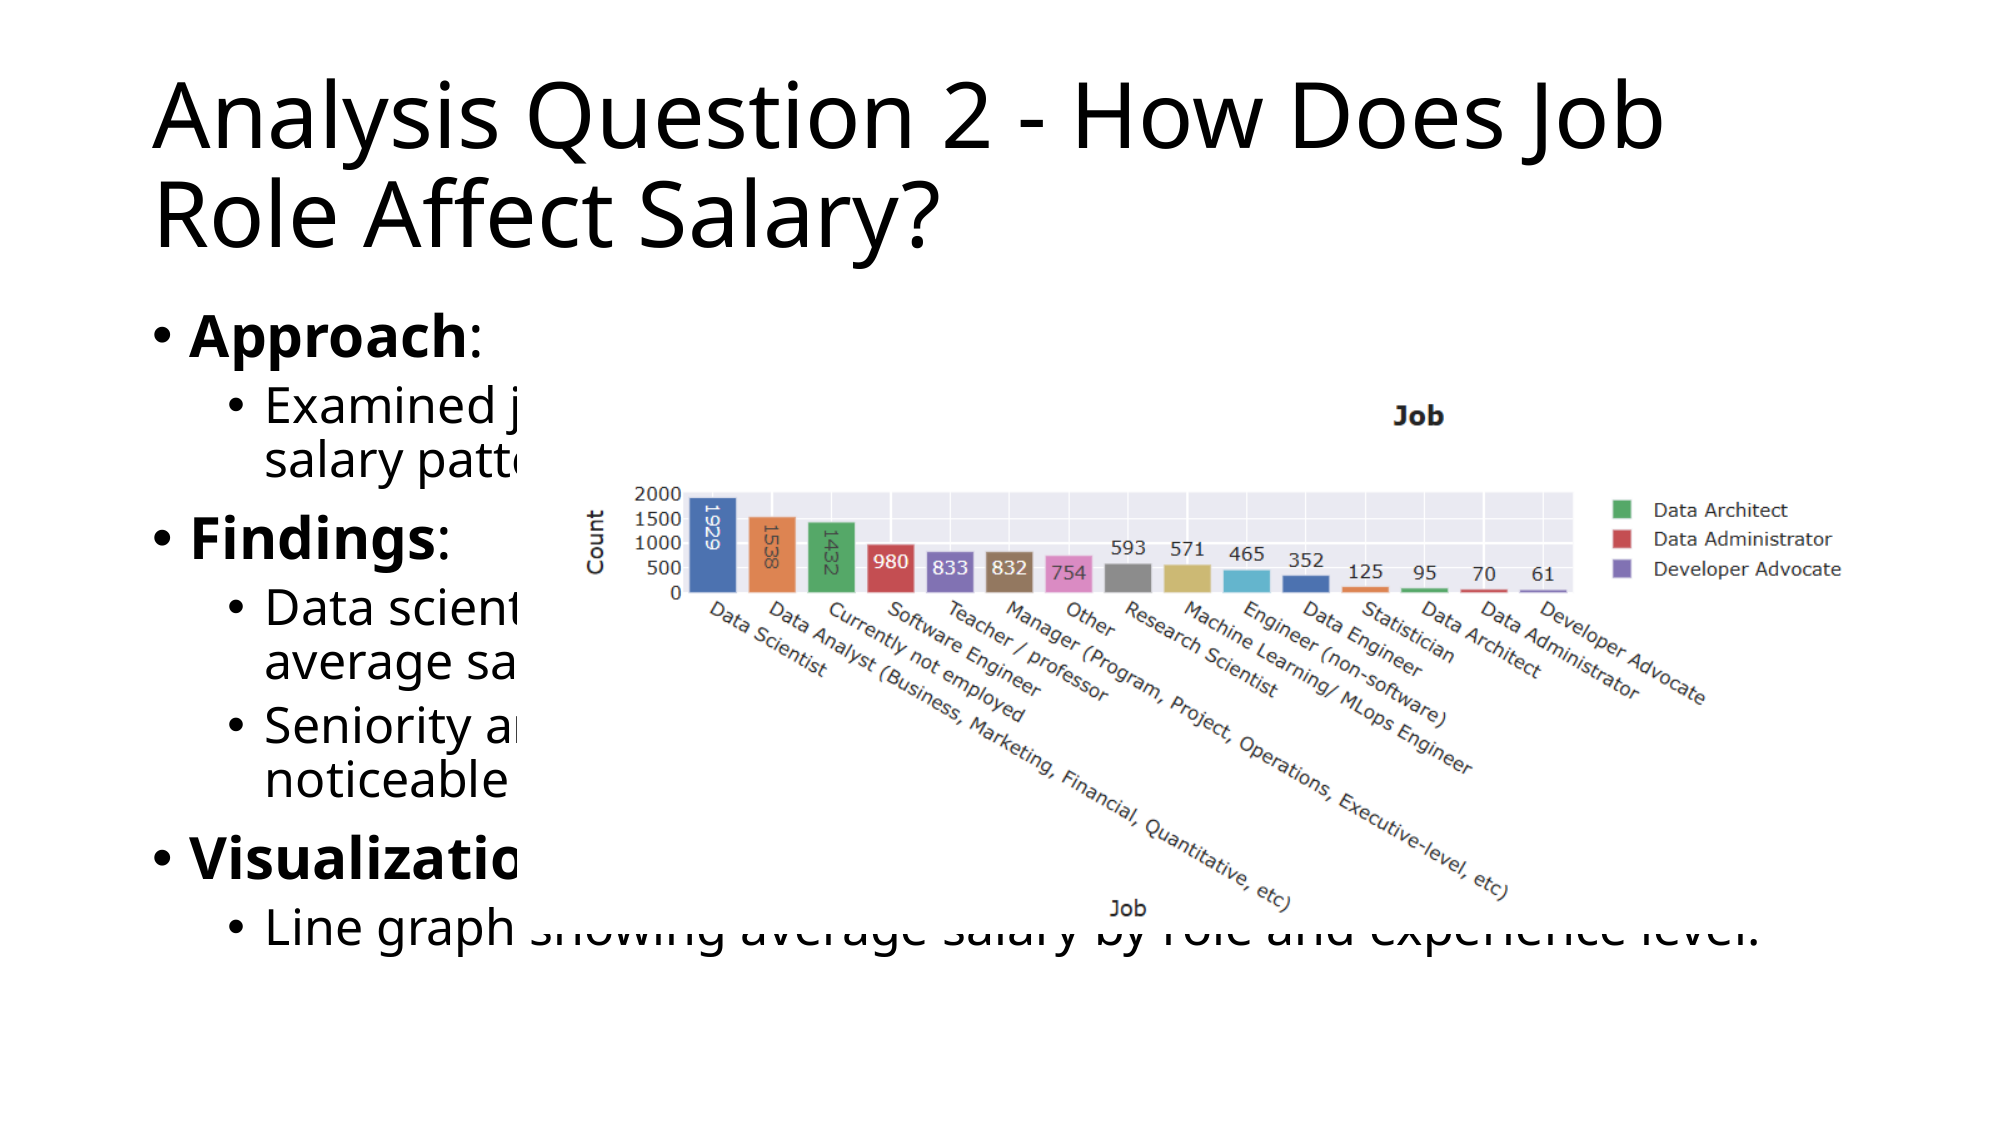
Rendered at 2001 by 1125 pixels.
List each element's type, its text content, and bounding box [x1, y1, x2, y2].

title Analysis Question 2 - How Does Job Role Affect Salary? [137, 59, 1863, 278]
picture [517, 378, 1863, 934]
list Approach: Examined job titles and corresponding salaries to find role-based salary patterns. Findings: Data scientists, ML engineers, and AI researchers had higher average salaries compared to junior roles. Seniority and specialization in specific domains resulted in noticeable salary increases. Visualization: Line graph showing average salary by role and experience level. [137, 299, 1863, 1014]
